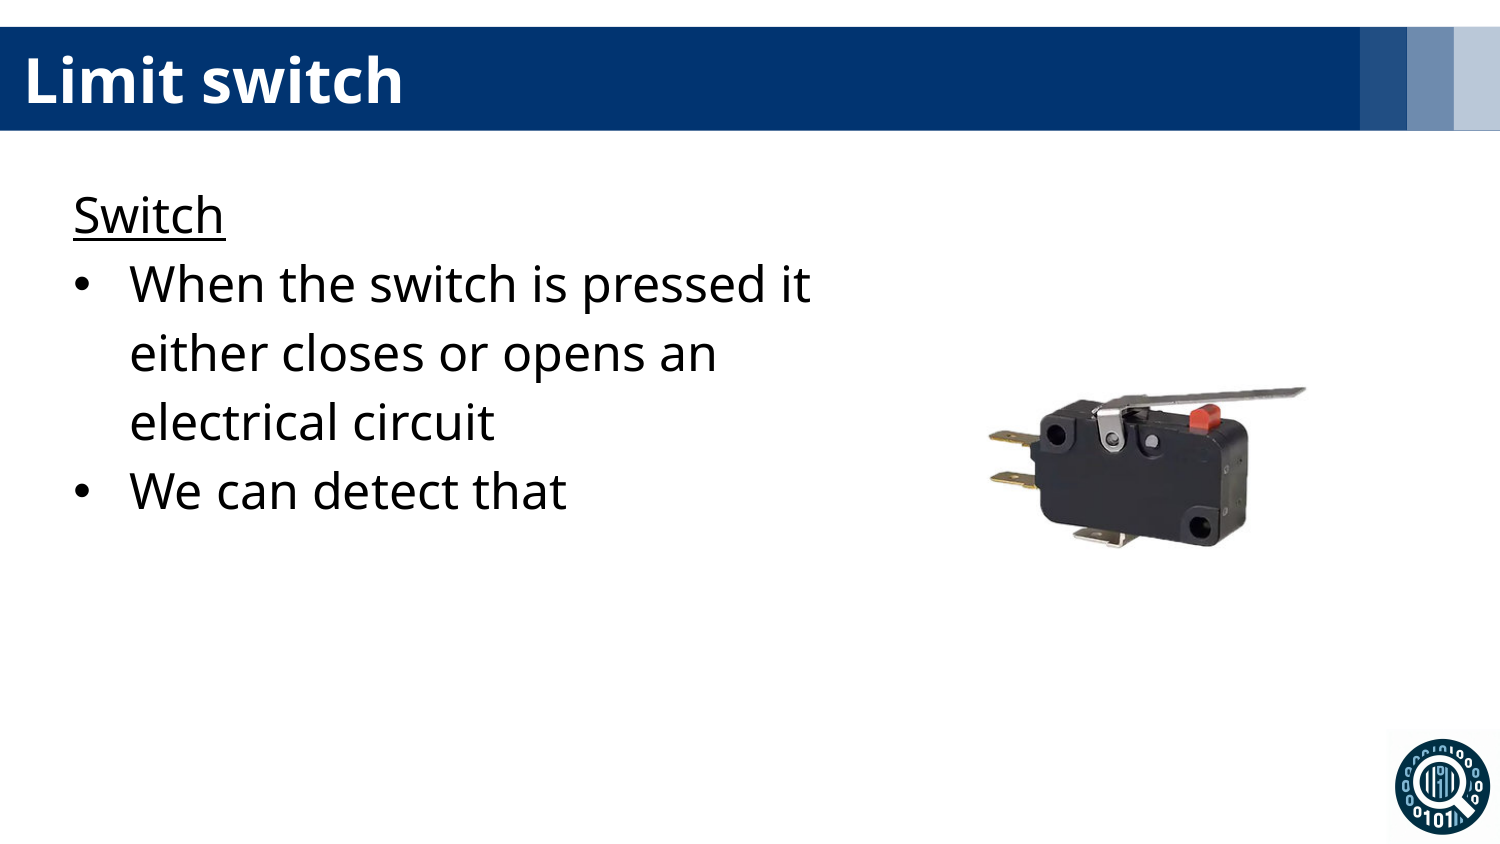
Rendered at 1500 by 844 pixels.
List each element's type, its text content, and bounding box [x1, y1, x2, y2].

picture [1385, 729, 1500, 844]
text_box Switch When the switch is pressed it either closes or opens an electrical circuit We can detect that [58, 159, 950, 789]
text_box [0, 26, 1500, 132]
picture [962, 276, 1333, 648]
